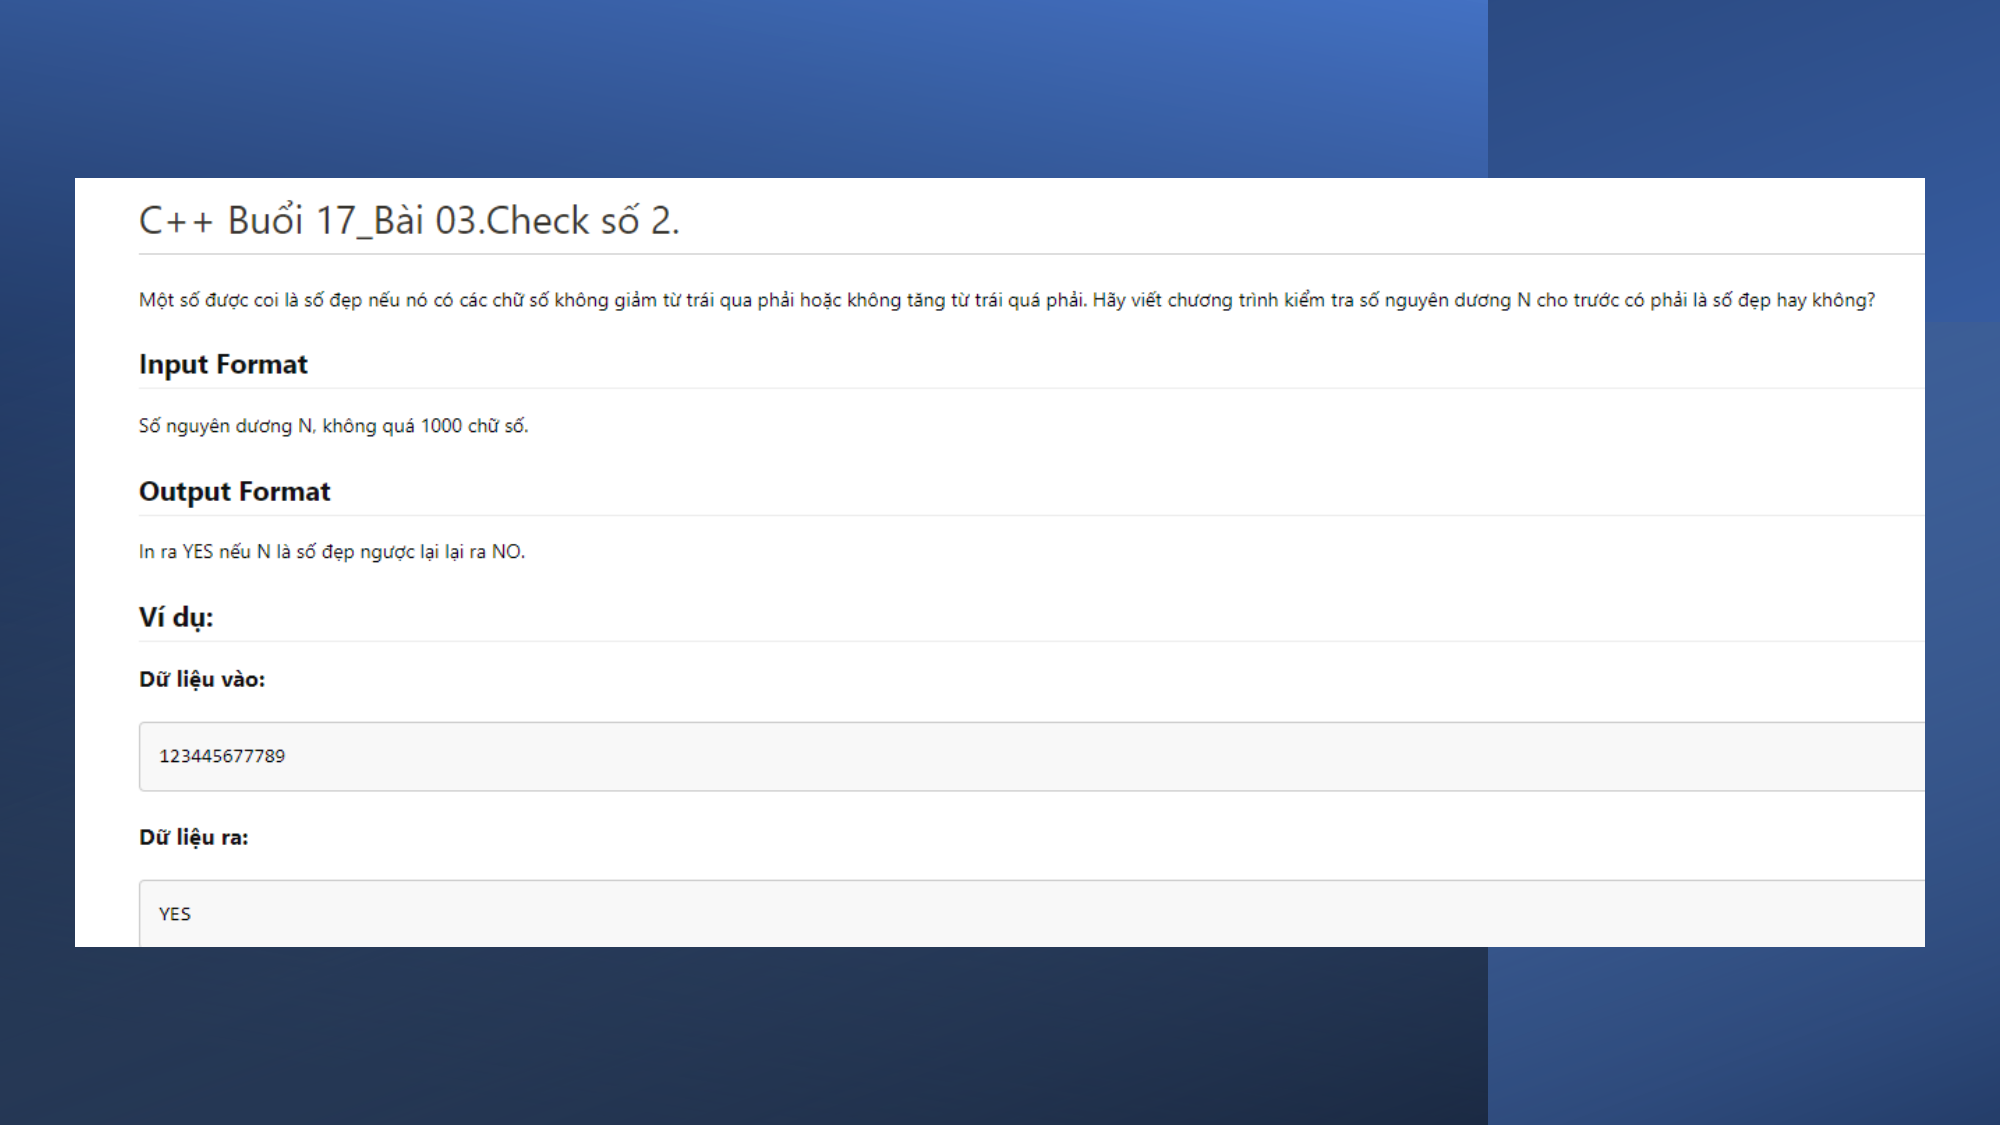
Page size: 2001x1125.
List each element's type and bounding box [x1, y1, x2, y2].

text_box [0, 321, 2000, 1125]
text_box [1489, 0, 2000, 321]
picture [74, 178, 1925, 947]
text_box [0, 0, 1489, 321]
